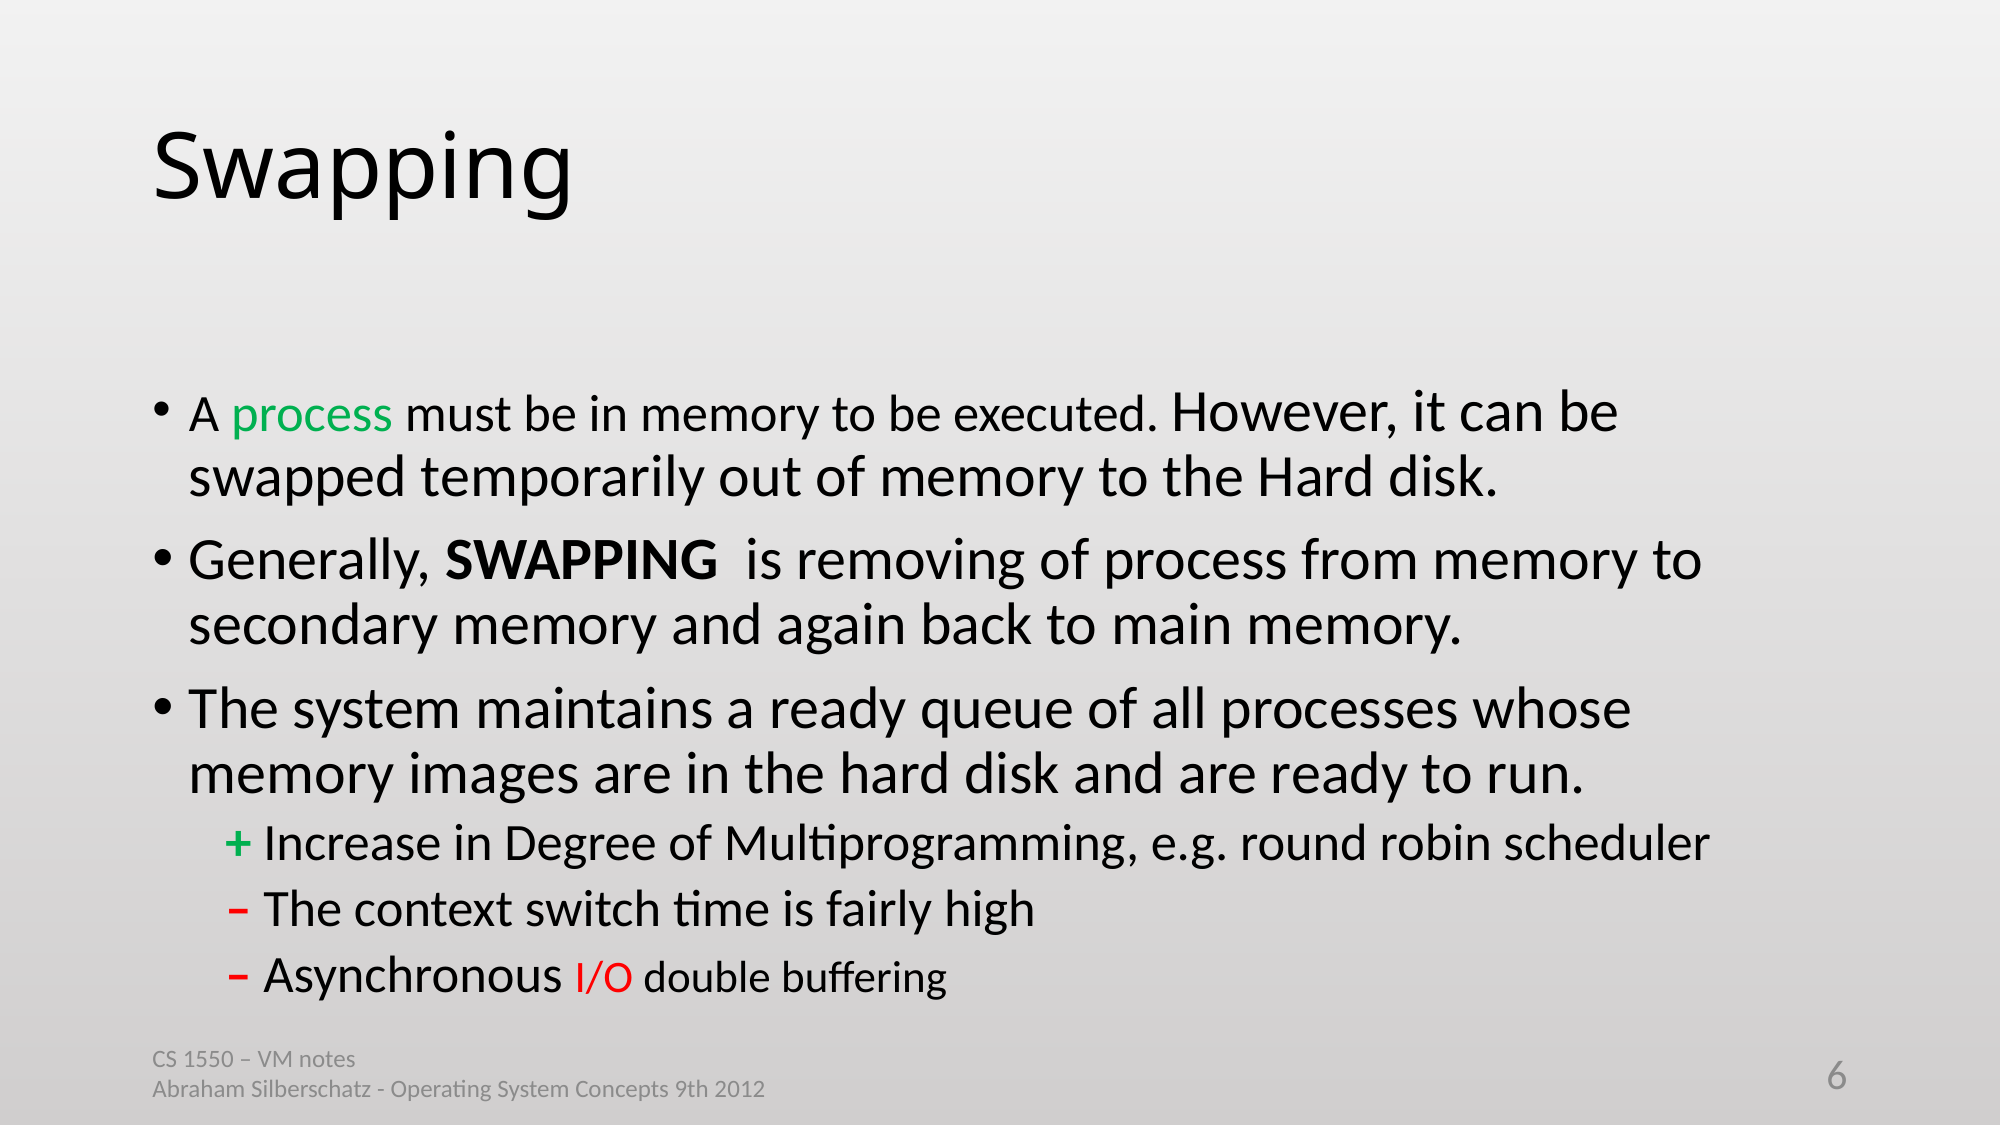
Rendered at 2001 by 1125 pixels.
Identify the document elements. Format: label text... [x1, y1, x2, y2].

footer CS 1550 – VM notes Abraham Silberschatz - Operating System Concepts 9th 2012 [137, 1042, 1338, 1103]
slide_number 6 [1412, 1042, 1863, 1103]
list A process must be in memory to be executed. However, it can be swapped temporarily out of memory to the Hard disk. Generally, SWAPPING is removing of process from memory to secondary memory and again back to main memory. The system maintains a ready queue of all processes whose memory images are in the hard disk and are ready to run. + Increase in Degree of Multiprogramming, e.g. round robin scheduler – The context switch time is fairly high – Asynchronous I/O double buffering [137, 299, 1863, 1014]
title Swapping [137, 59, 1863, 278]
